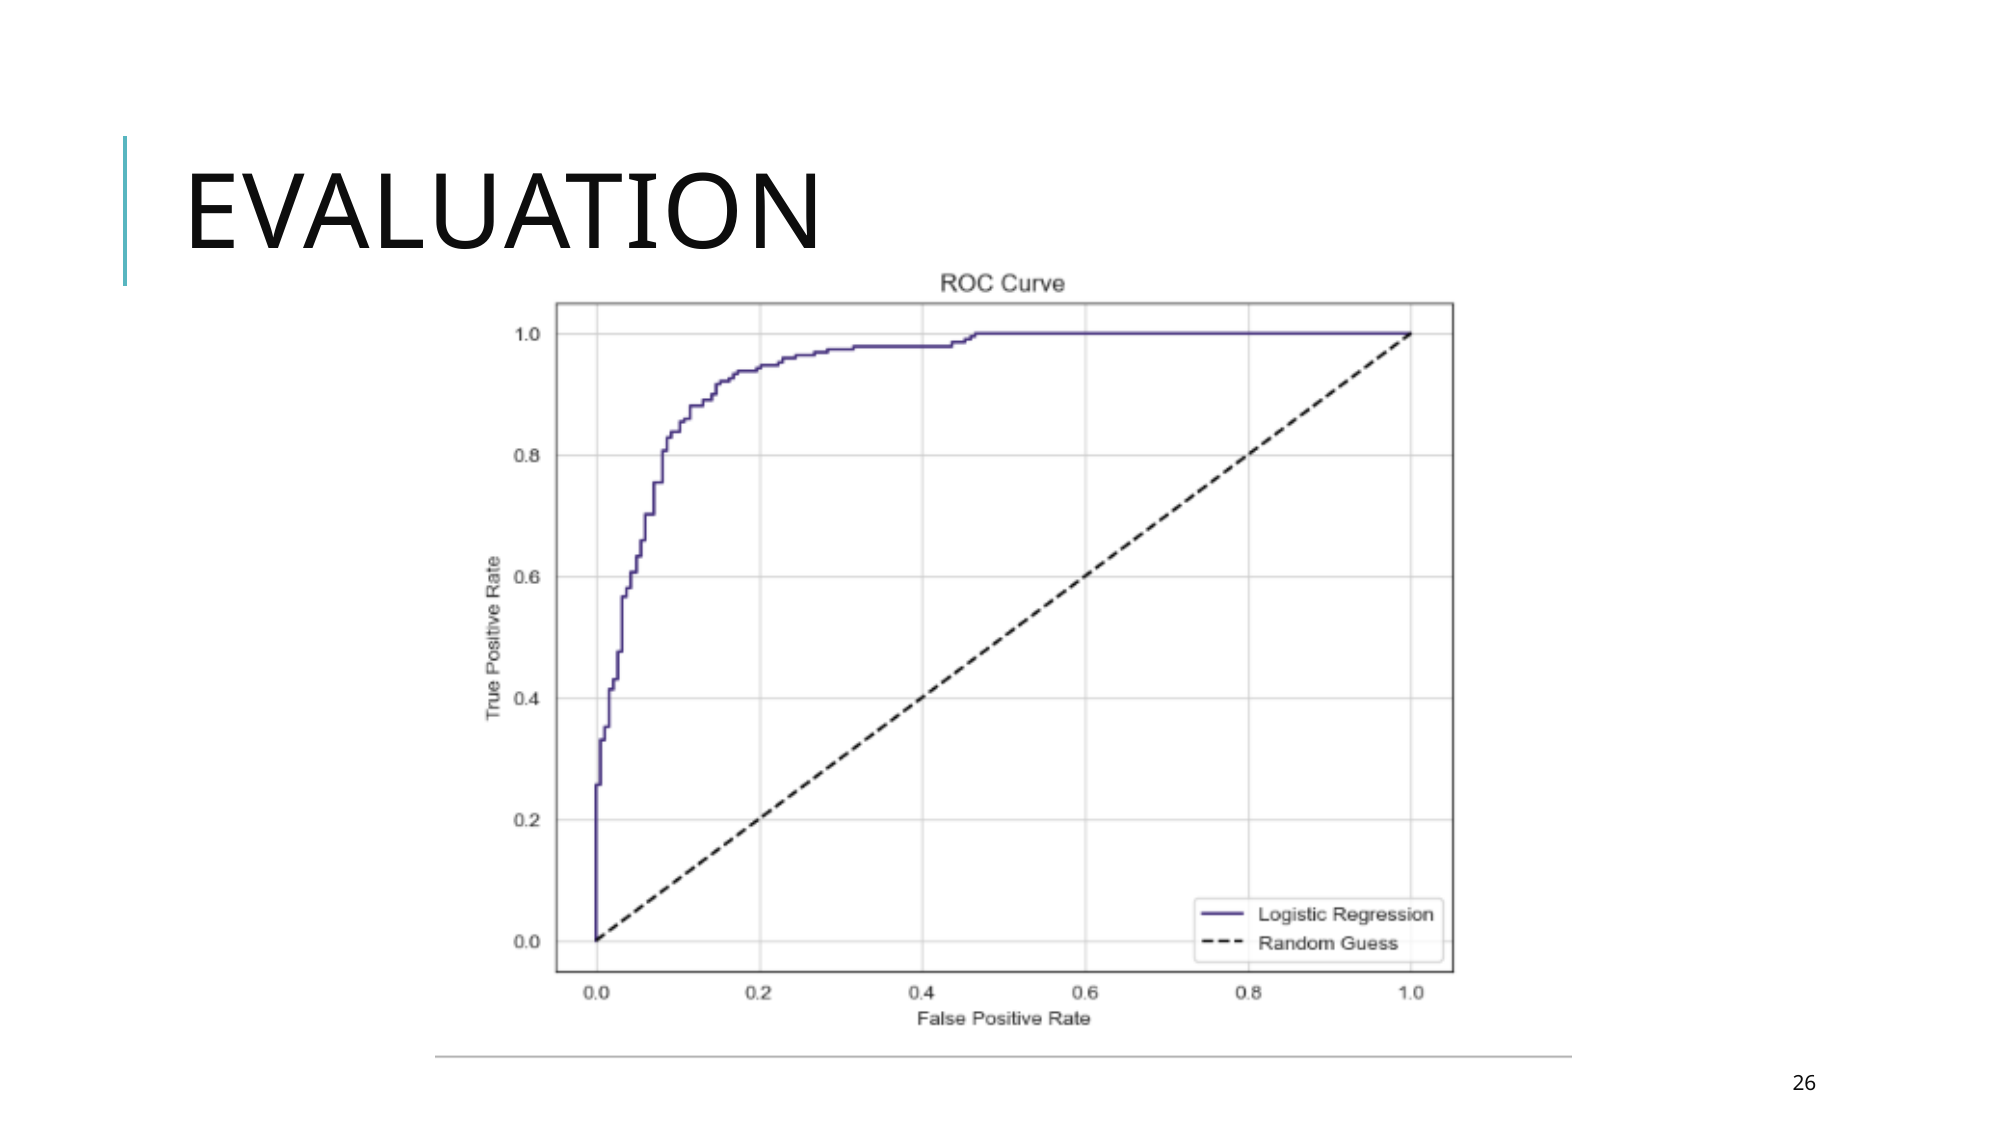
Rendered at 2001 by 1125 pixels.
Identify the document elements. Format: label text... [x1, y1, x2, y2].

slide_number 26 [1777, 1061, 1938, 1107]
title Evaluation [168, 96, 1763, 342]
picture [435, 264, 1573, 1062]
